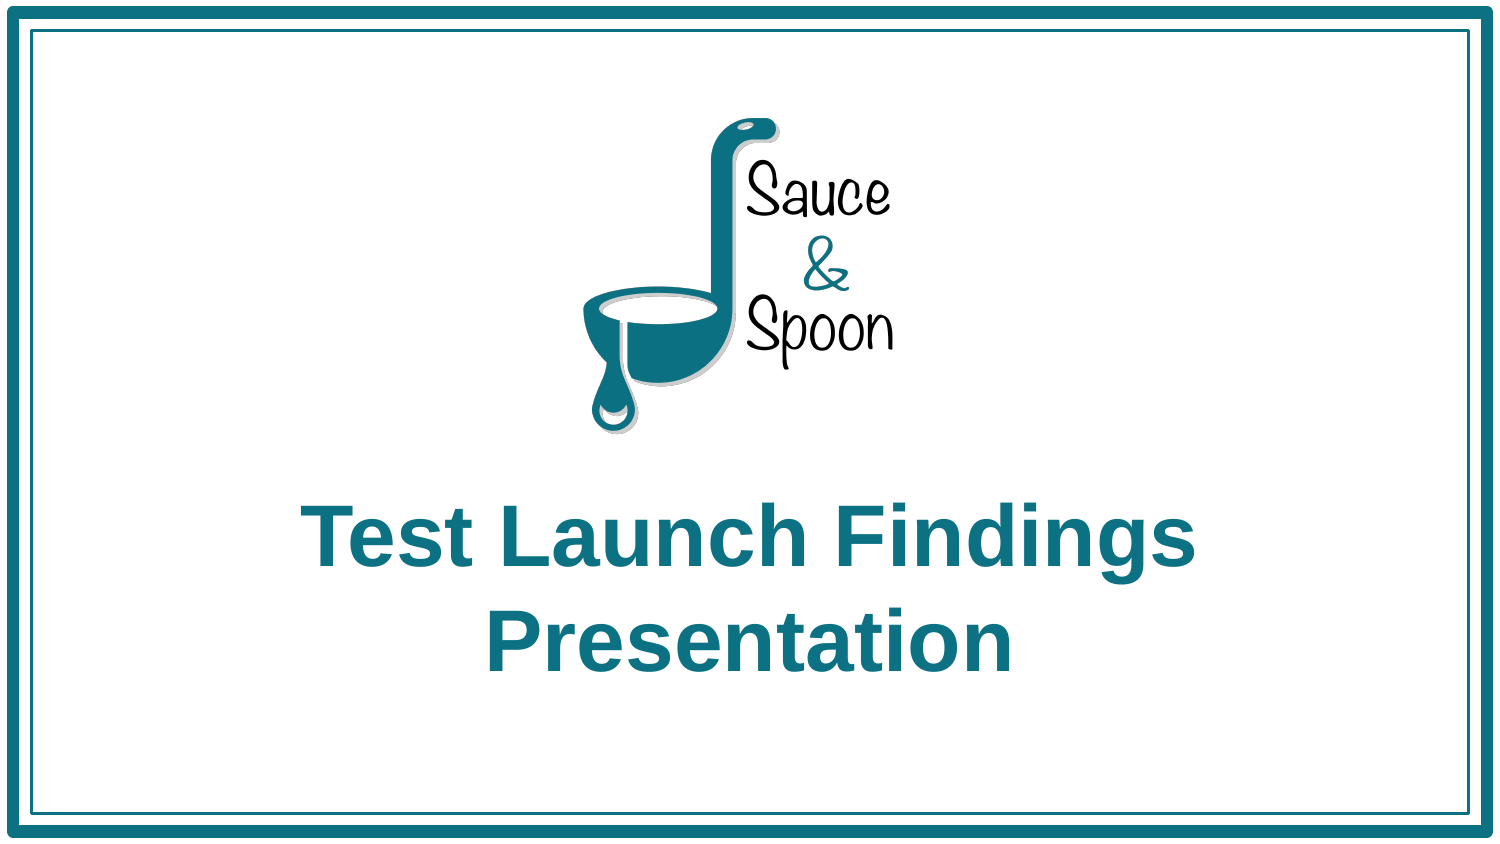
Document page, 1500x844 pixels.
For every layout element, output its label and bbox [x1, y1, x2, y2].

picture [526, 54, 974, 501]
text_box [12, 12, 1488, 832]
